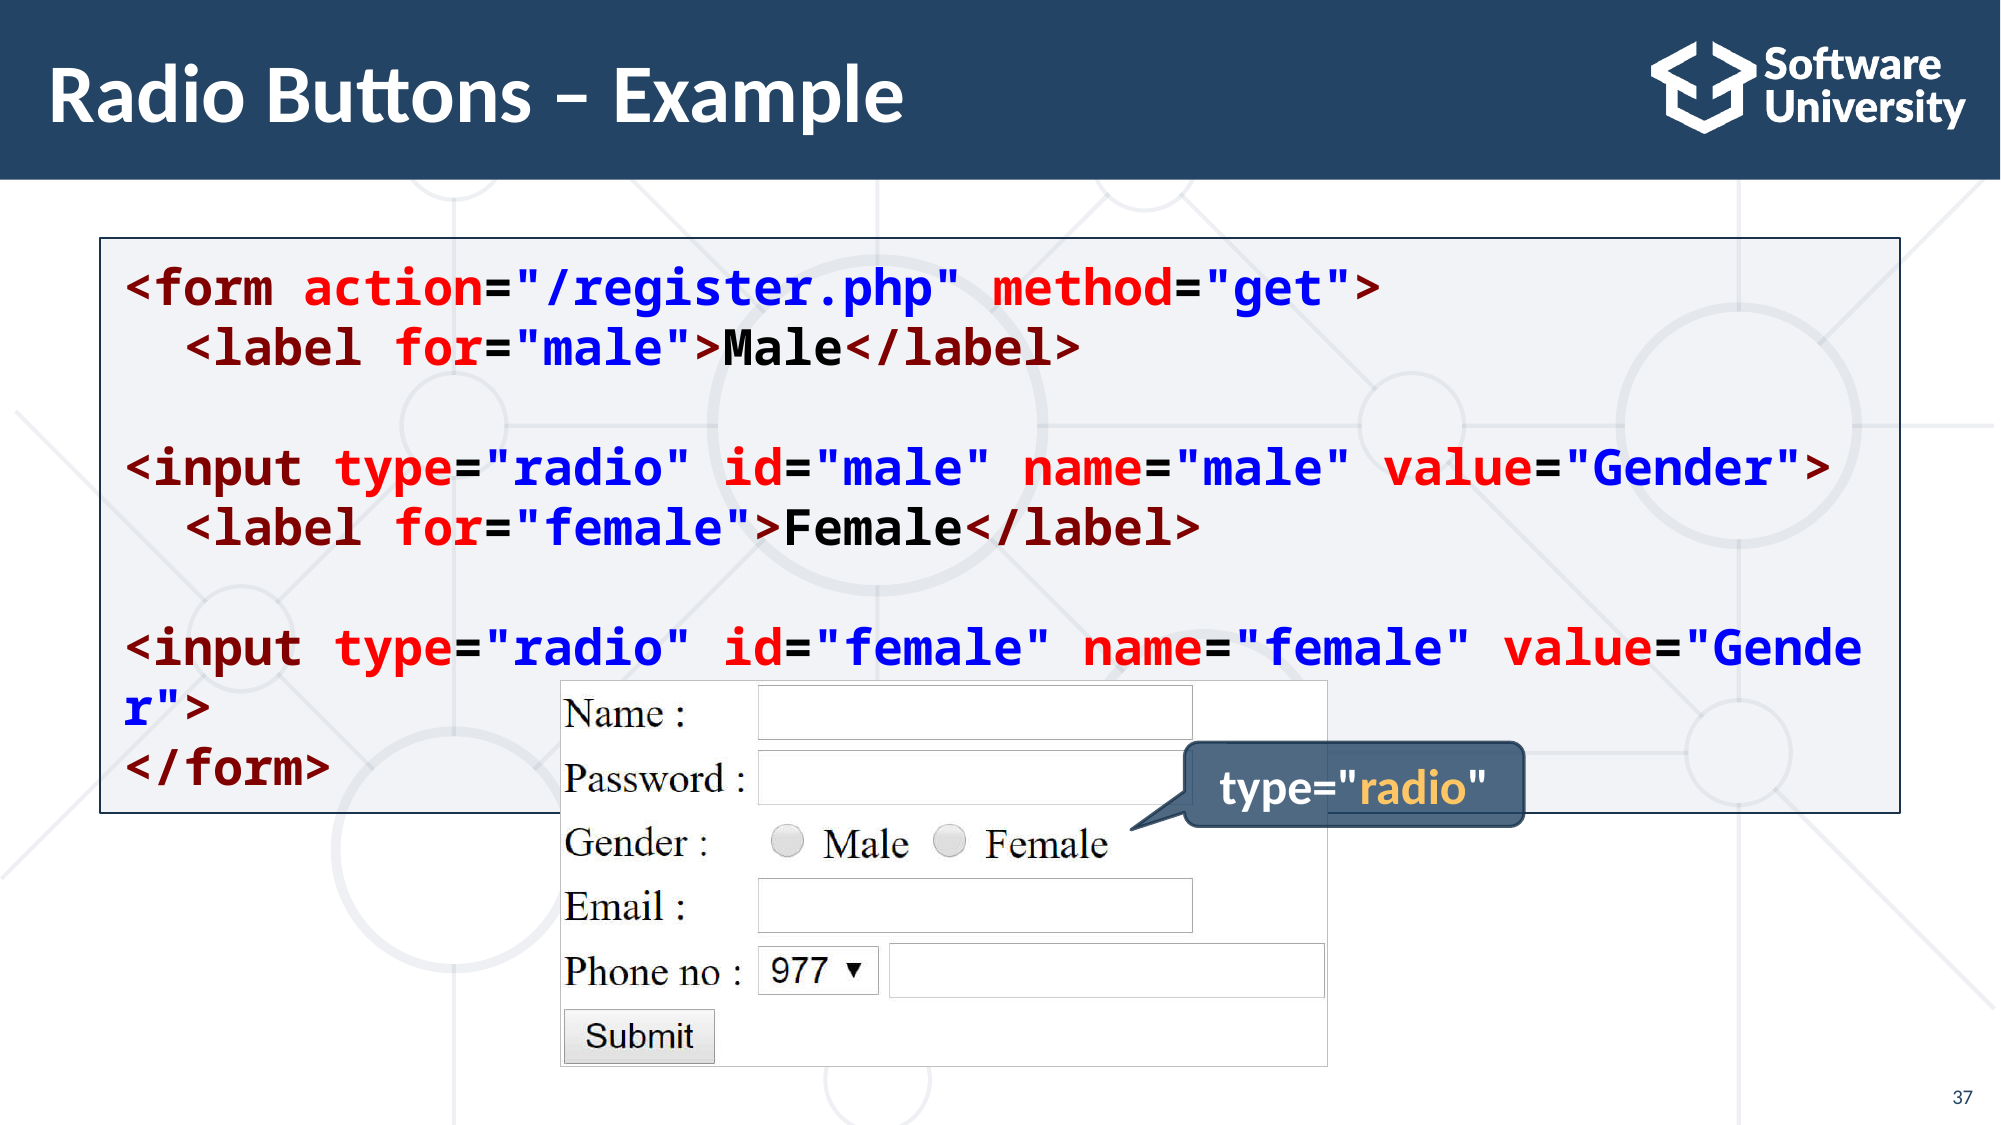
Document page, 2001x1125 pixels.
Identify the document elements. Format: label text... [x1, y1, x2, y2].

picture [1651, 41, 1966, 134]
text_box <form action="/register.php" method="get"> <label for="male">Male</label> <input type="radio" id="male" name="male" value="Gender"> <label for="female">Female</label> <input type="radio" id="female" name="female" value="Gender"> </form> [99, 237, 1901, 814]
title Radio Buttons – Example [31, 16, 1625, 162]
picture [560, 680, 1329, 1068]
slide_number 37 [1927, 1067, 1989, 1117]
text_box type="radio" [1333, 740, 1527, 829]
